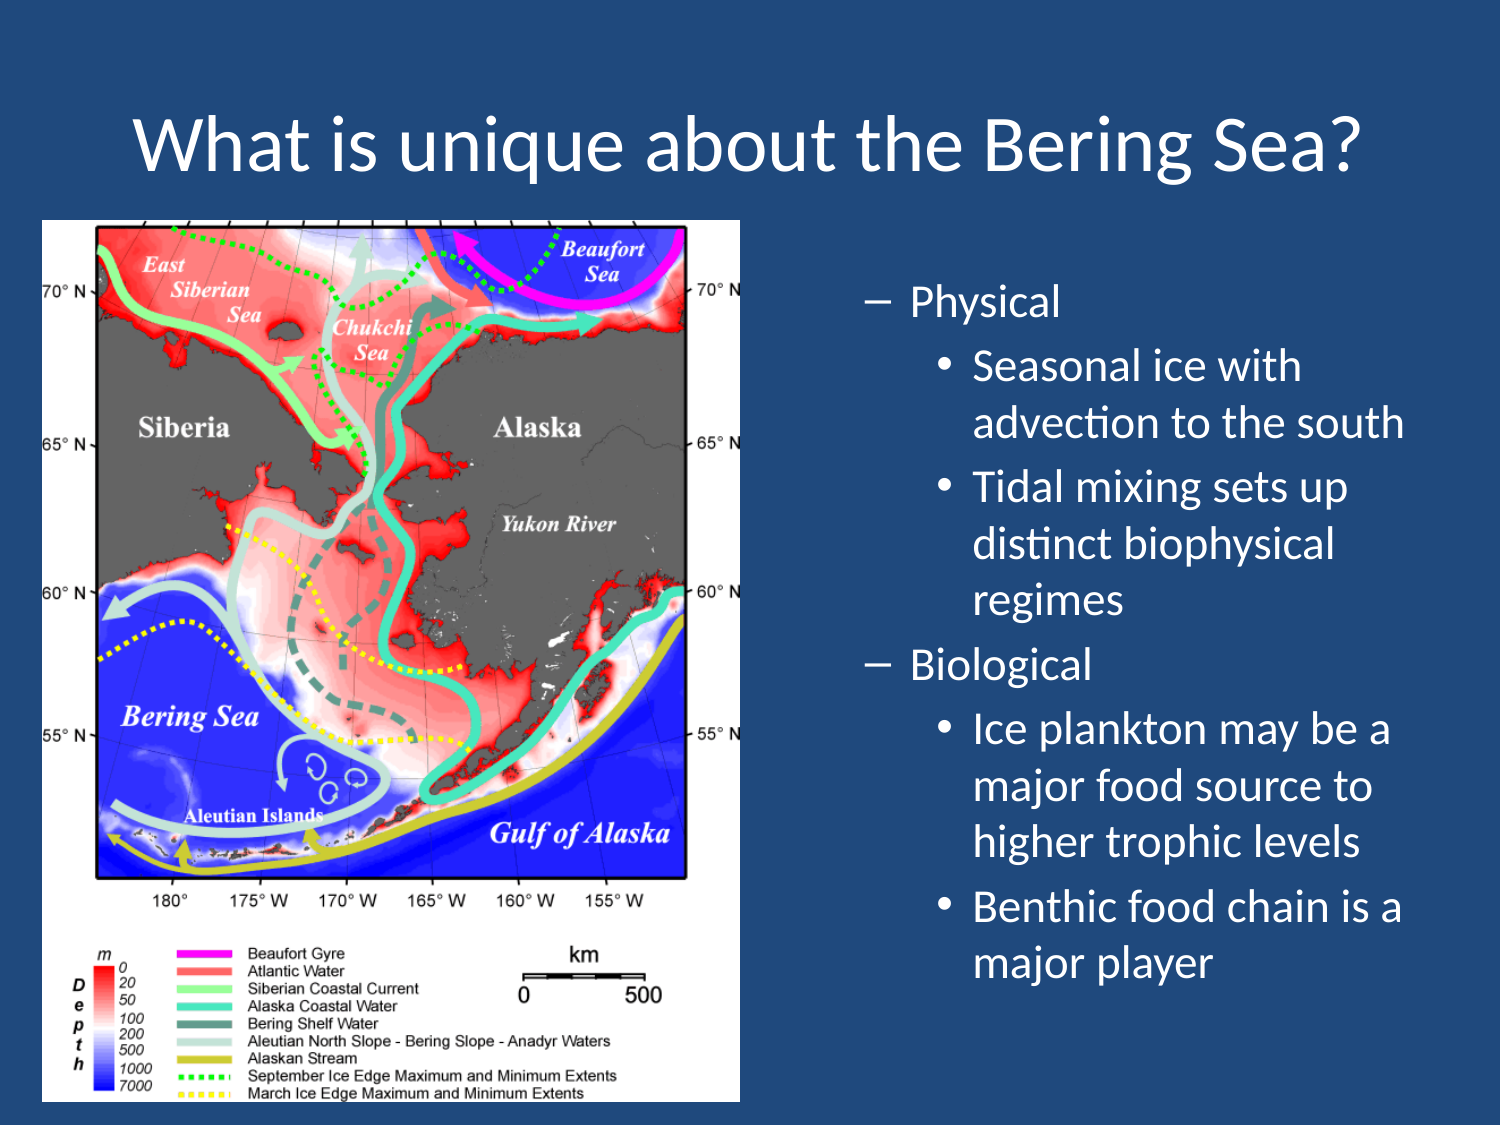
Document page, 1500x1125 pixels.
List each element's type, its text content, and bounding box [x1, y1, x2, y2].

picture [42, 220, 740, 1102]
list Physical Seasonal ice with advection to the south Tidal mixing sets up distinct biophysical regimes Biological Ice plankton may be a major food source to higher trophic levels Benthic food chain is a major player [778, 262, 1479, 1005]
title What is unique about the Bering Sea? [75, 45, 1425, 233]
